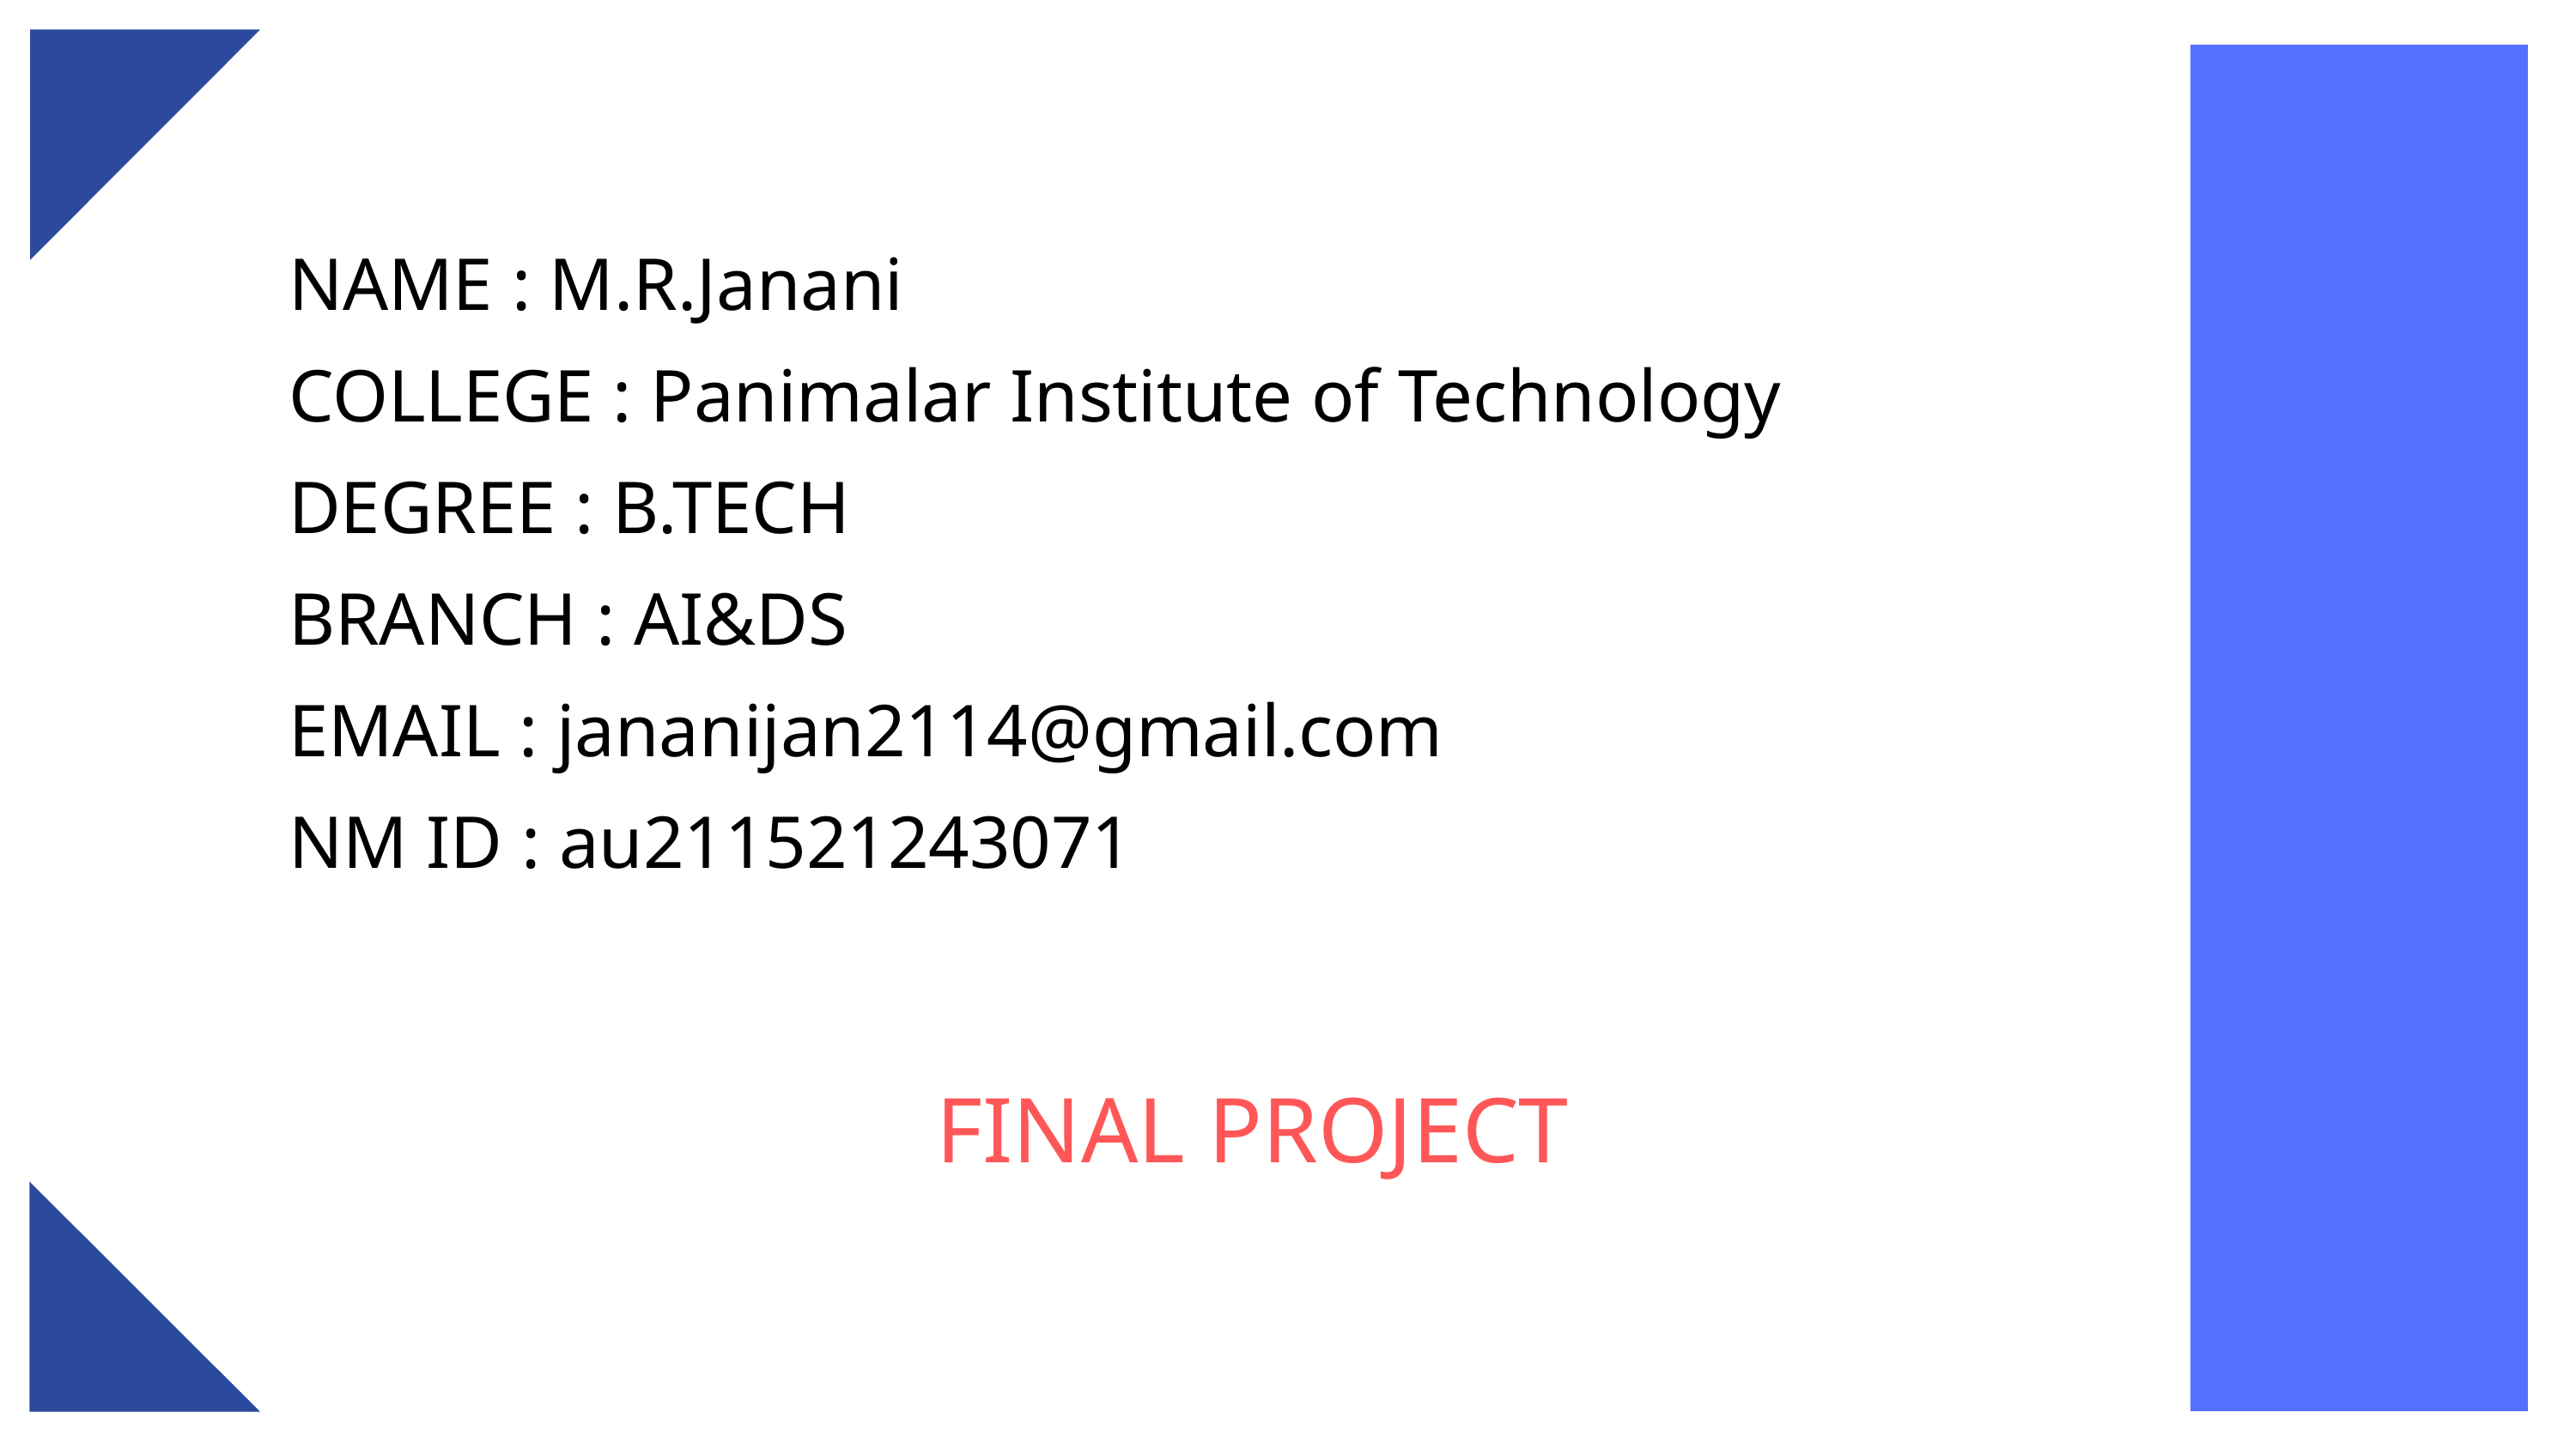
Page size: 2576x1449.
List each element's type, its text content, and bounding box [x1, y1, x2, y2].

text_box NAME : M.R.Janani COLLEGE : Panimalar Institute of Technology DEGREE : B.TECH BRANCH : AI&DS EMAIL : jananijan2114@gmail.com NM ID : au211521243071 [289, 212, 2011, 994]
text_box FINAL PROJECT [821, 1055, 1686, 1181]
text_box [2190, 44, 2529, 1412]
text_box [29, 29, 261, 260]
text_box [29, 1181, 261, 1412]
